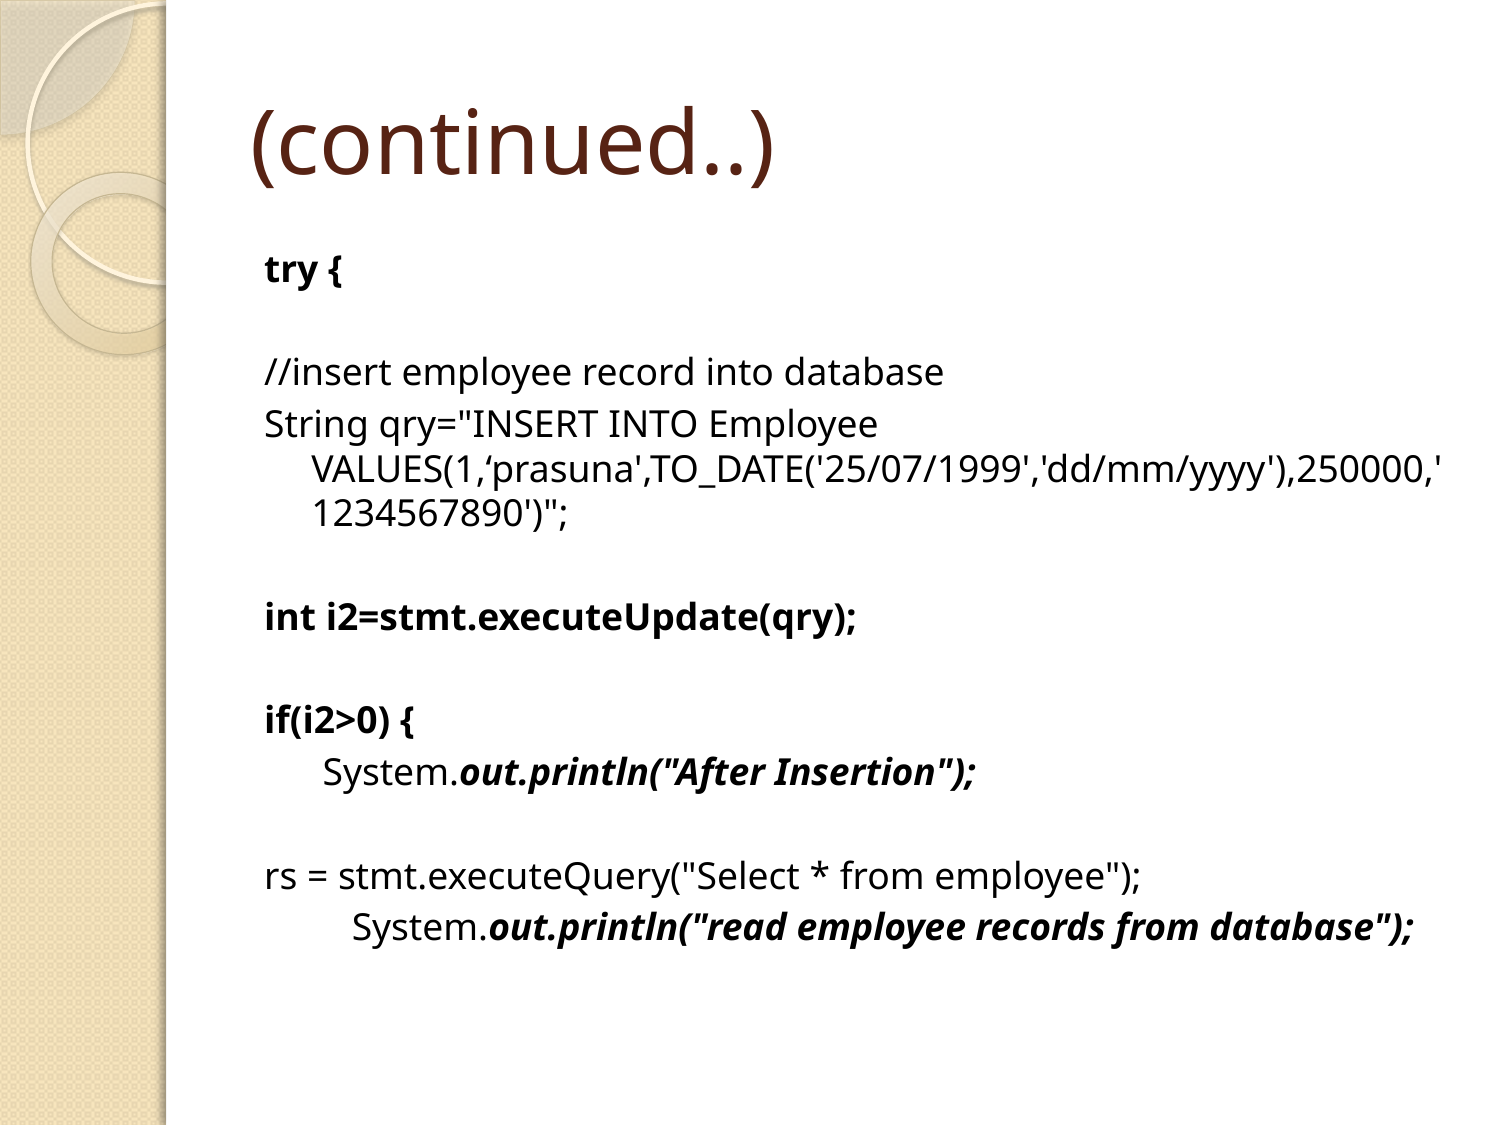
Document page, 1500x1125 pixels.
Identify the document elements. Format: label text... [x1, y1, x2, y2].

title (continued..) [235, 45, 1466, 233]
list try { //insert employee record into database String qry="INSERT INTO Employee VALUES(1,‘prasuna',TO_DATE('25/07/1999','dd/mm/yyyy'),250000,'1234567890')"; int i2=stmt.executeUpdate(qry); if(i2>0) { System.out.println("After Insertion"); rs = stmt.executeQuery("Select * from employee"); System.out.println("read employee records from database"); [235, 237, 1466, 1025]
